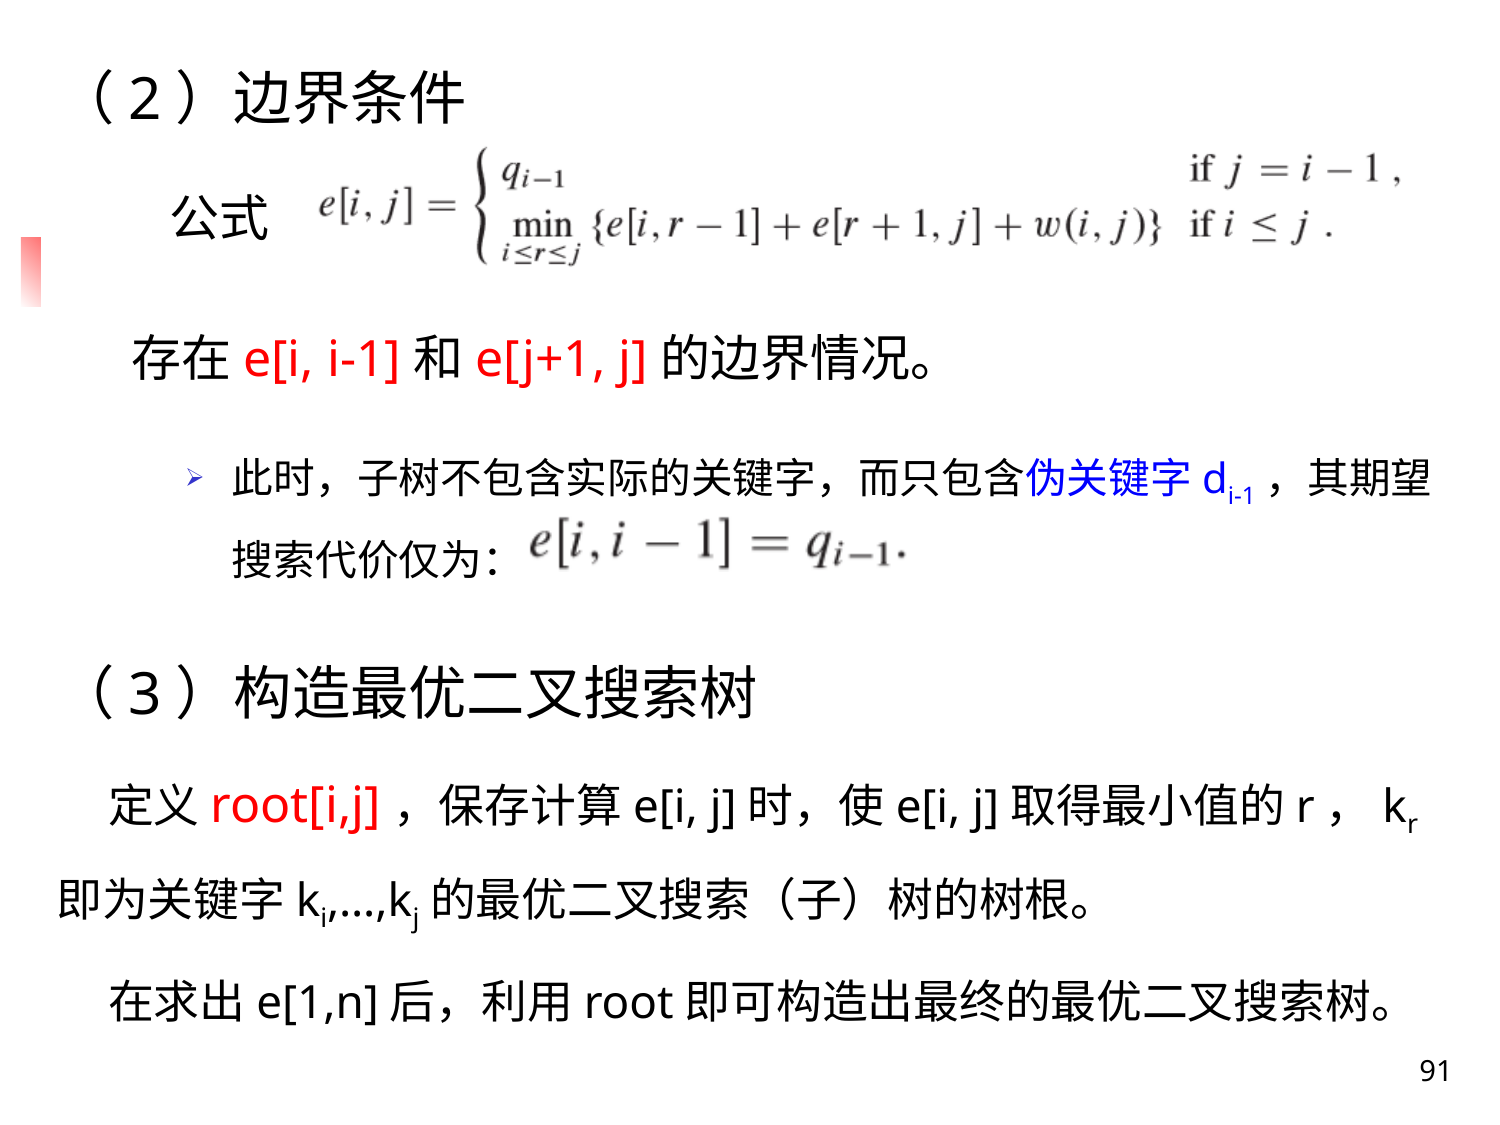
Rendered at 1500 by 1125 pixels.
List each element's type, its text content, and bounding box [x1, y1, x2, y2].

picture [312, 137, 1428, 270]
slide_number 91 [1155, 1024, 1468, 1100]
picture [525, 510, 916, 572]
list （2）边界条件 公式 存在e[i, i-1]和e[j+1, j]的边界情况。 此时，子树不包含实际的关键字，而只包含伪关键字di-1，其期望搜索代价仅为： （3）构造最优二叉搜索树 定义root[i,j]，保存计算e[i, j]时，使e[i, j]取得最小值的r，kr即为关键字ki,…,kj的最优二叉搜索（子）树的树根。 在求出e[1,n]后，利用root即可构造出最终的最优二叉搜索树。 [41, 19, 1470, 1002]
